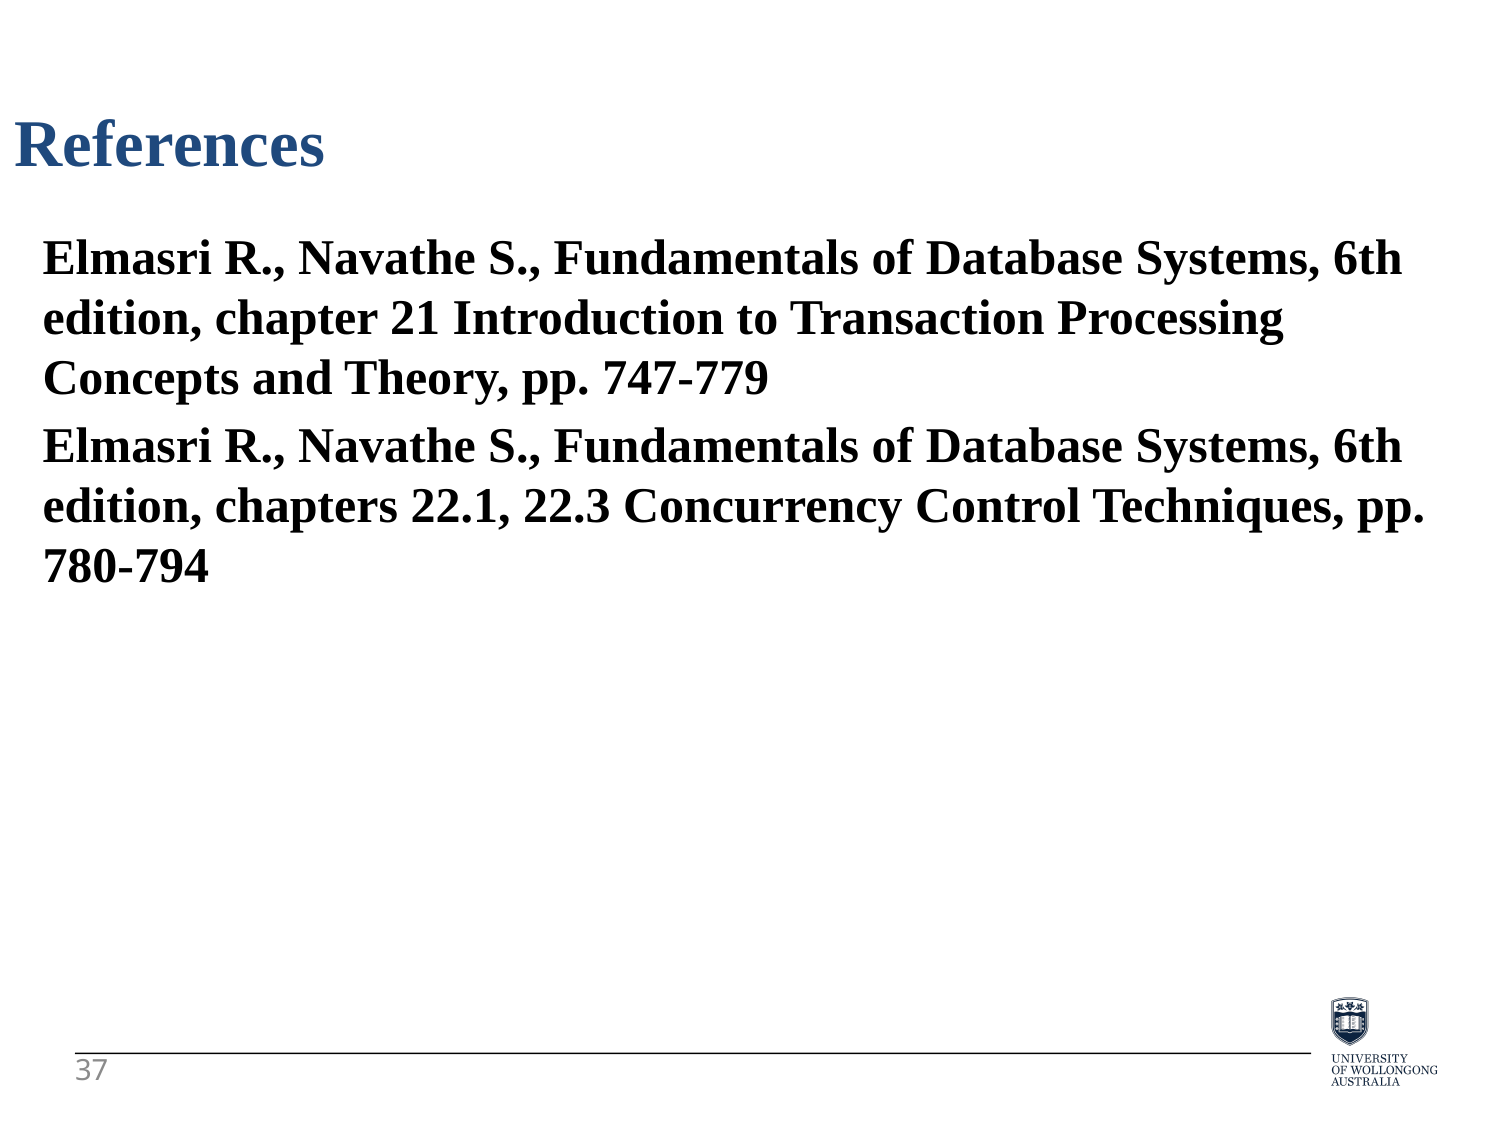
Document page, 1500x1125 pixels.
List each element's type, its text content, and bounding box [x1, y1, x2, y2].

text_box 37 [74, 1059, 135, 1091]
text_box Elmasri R., Navathe S., Fundamentals of Database Systems, 6th edition, chapters 22.1, 22.3 Concurrency Control Techniques, pp. 780-794 [12, 405, 1488, 601]
text_box Elmasri R., Navathe S., Fundamentals of Database Systems, 6th edition, chapter 21 Introduction to Transaction Processing Concepts and Theory, pp. 747-779 [12, 216, 1488, 405]
text_box References [0, 92, 1500, 193]
